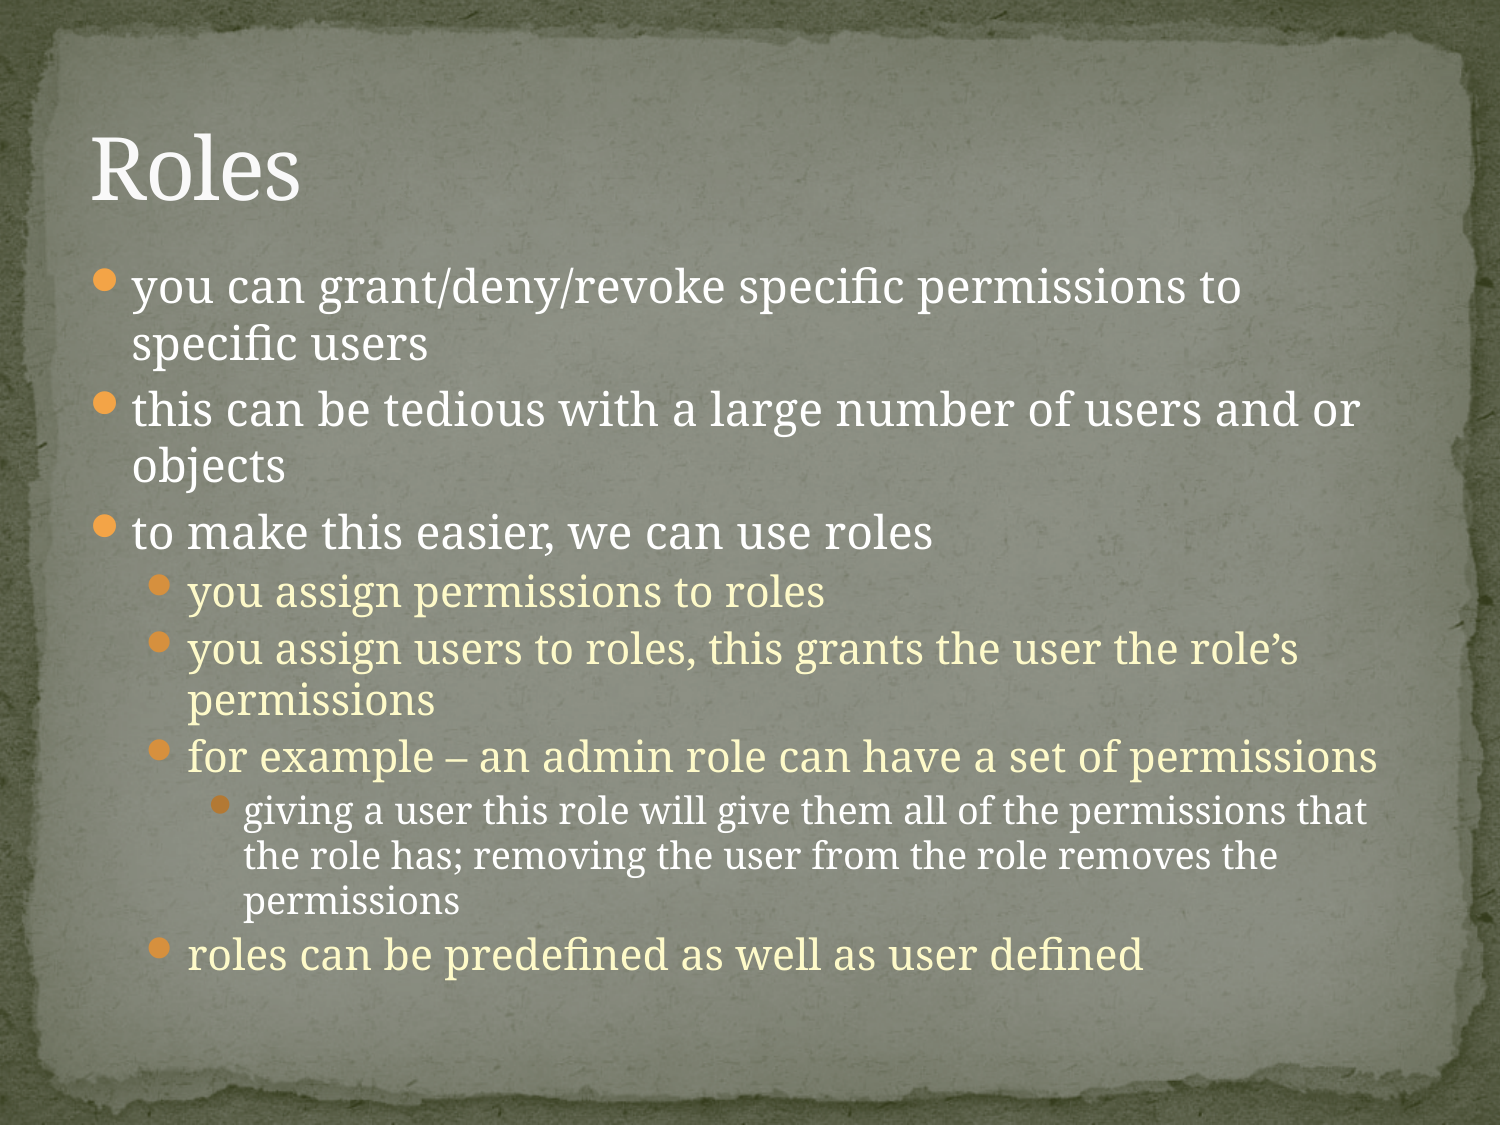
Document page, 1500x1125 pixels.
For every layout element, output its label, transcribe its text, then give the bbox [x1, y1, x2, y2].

title Roles [74, 24, 1425, 225]
list you can grant/deny/revoke specific permissions to specific users this can be tedious with a large number of users and or objects to make this easier, we can use roles you assign permissions to roles you assign users to roles, this grants the user the role’s permissions for example – an admin role can have a set of permissions giving a user this role will give them all of the permissions that the role has; removing the user from the role removes the permissions roles can be predefined as well as user defined [75, 249, 1425, 1000]
